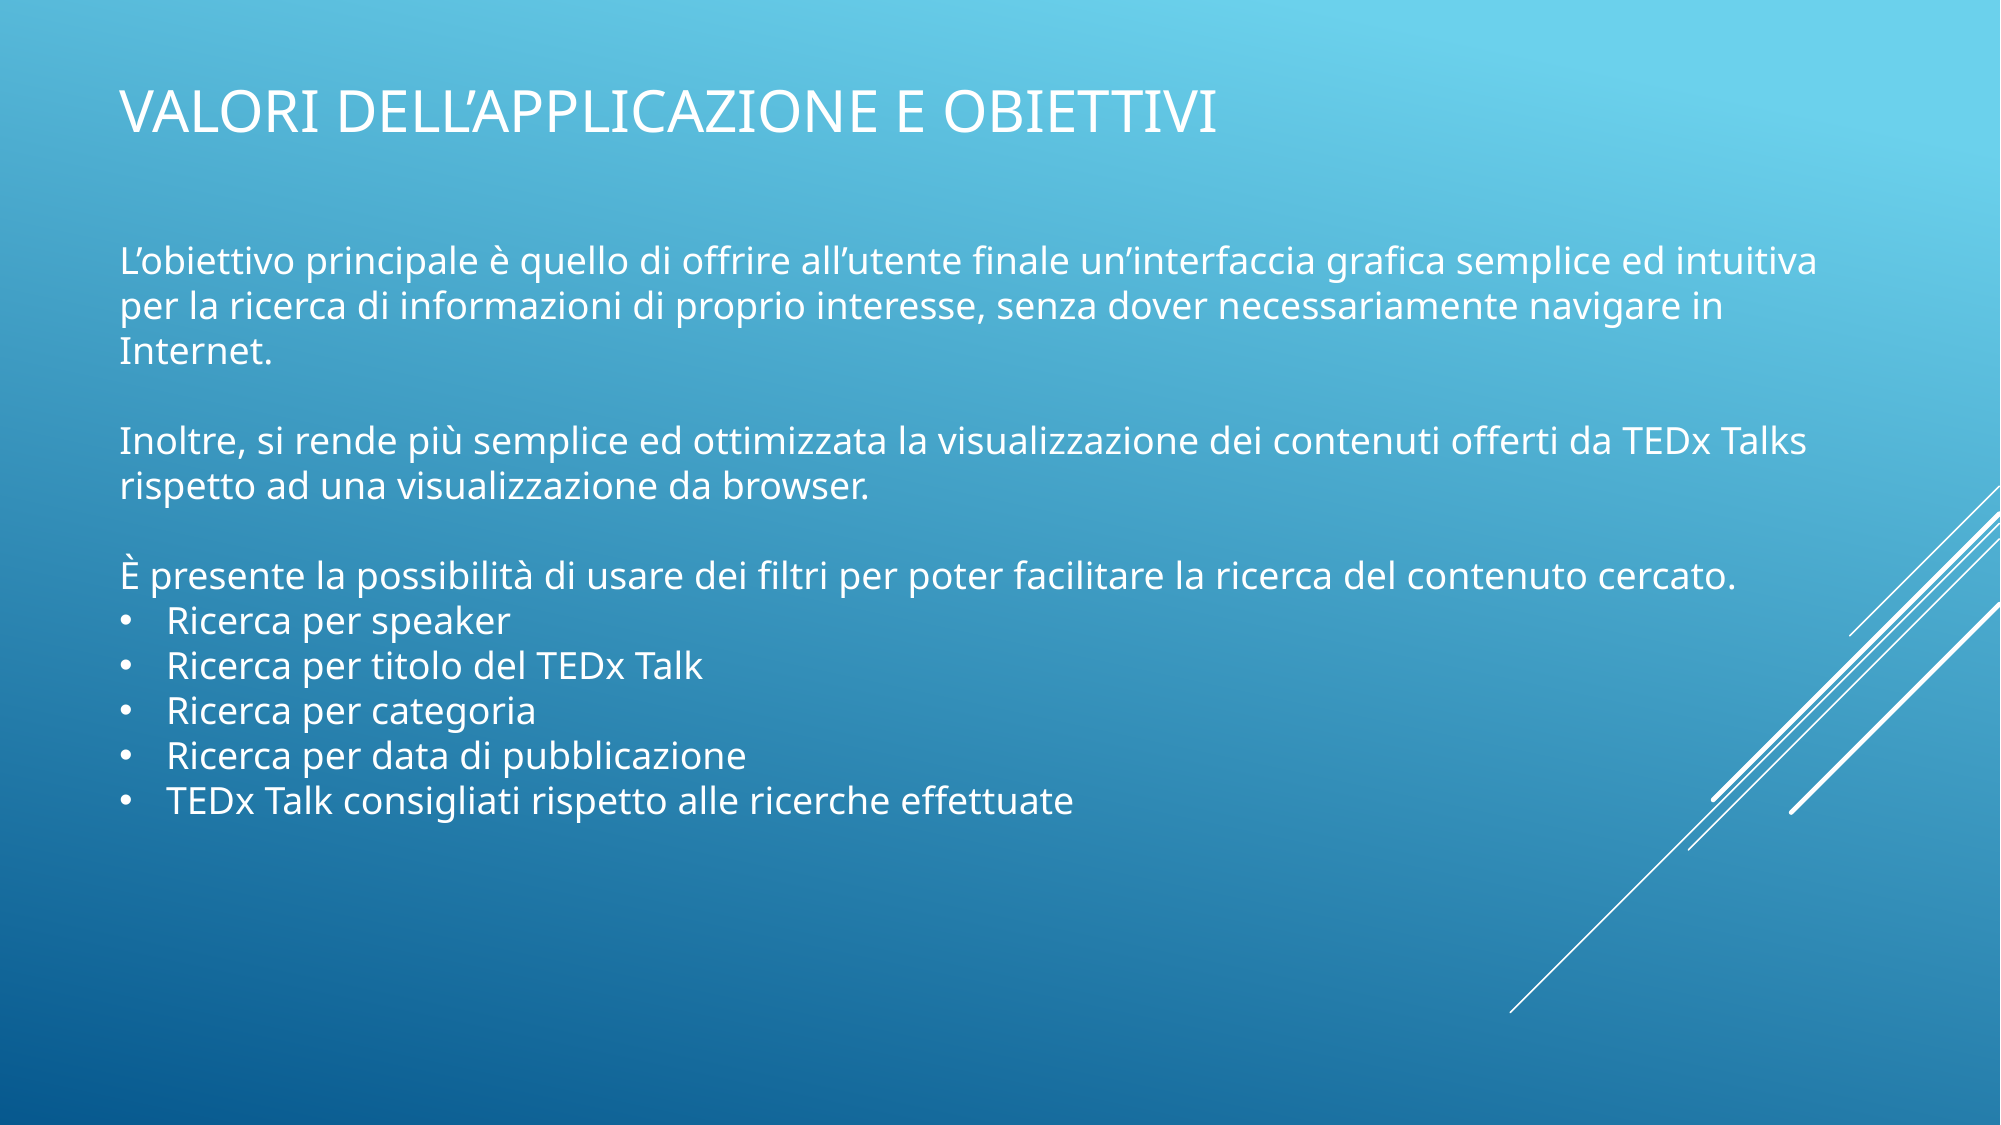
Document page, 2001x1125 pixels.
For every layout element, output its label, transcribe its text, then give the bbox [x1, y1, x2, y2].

text_box VALORi DELL’APPLICAZIONE e obiettivi [104, 22, 1343, 196]
text_box L’obiettivo principale è quello di offrire all’utente finale un’interfaccia grafica semplice ed intuitiva per la ricerca di informazioni di proprio interesse, senza dover necessariamente navigare in Internet. Inoltre, si rende più semplice ed ottimizzata la visualizzazione dei contenuti offerti da TEDx Talks rispetto ad una visualizzazione da browser. È presente la possibilità di usare dei filtri per poter facilitare la ricerca del contenuto cercato. Ricerca per speaker Ricerca per titolo del TEDx Talk Ricerca per categoria Ricerca per data di pubblicazione TEDx Talk consigliati rispetto alle ricerche effettuate [104, 229, 1878, 875]
